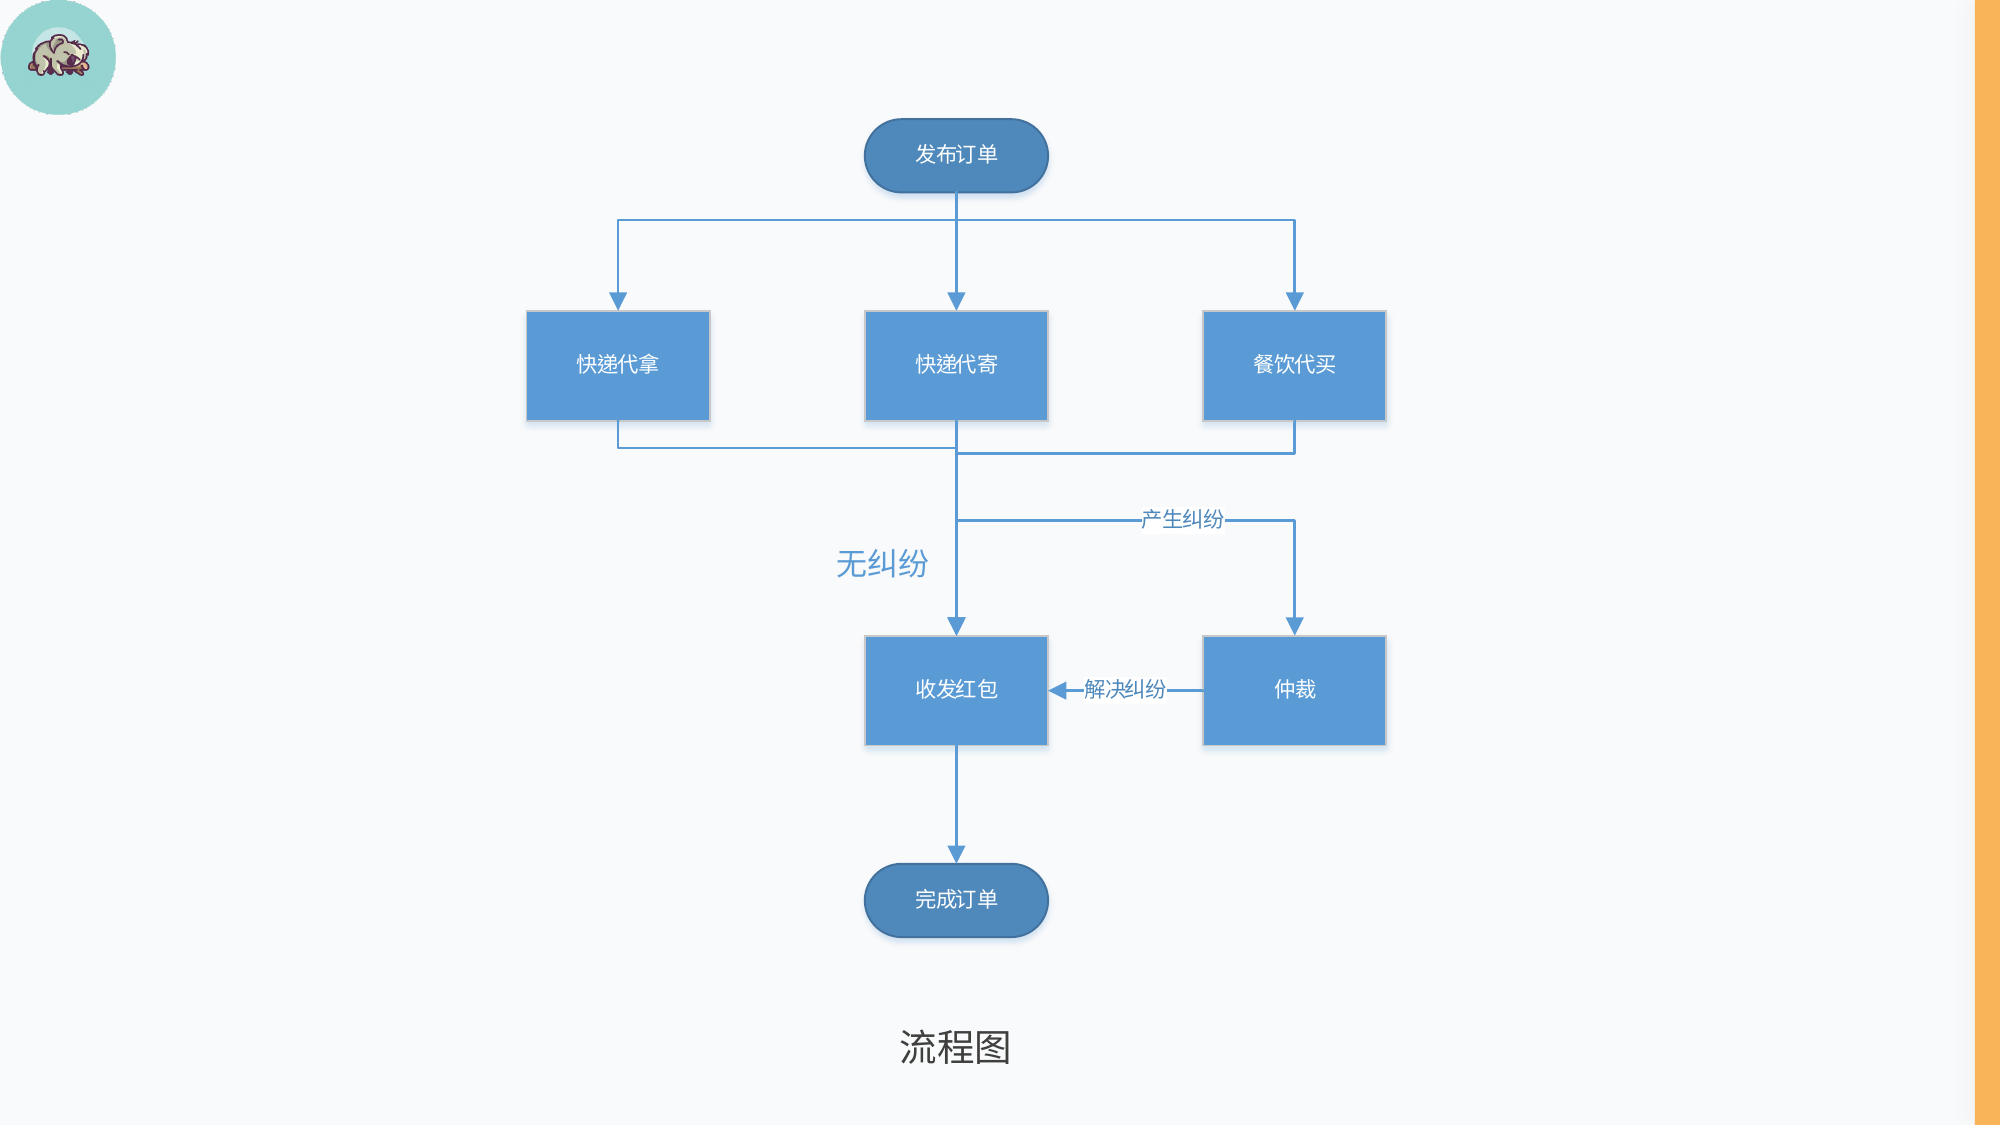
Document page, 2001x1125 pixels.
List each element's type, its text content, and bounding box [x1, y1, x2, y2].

picture [0, 0, 116, 116]
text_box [515, 112, 1397, 951]
text_box 流程图 [656, 1016, 1256, 1077]
text_box [1974, 0, 2000, 1125]
